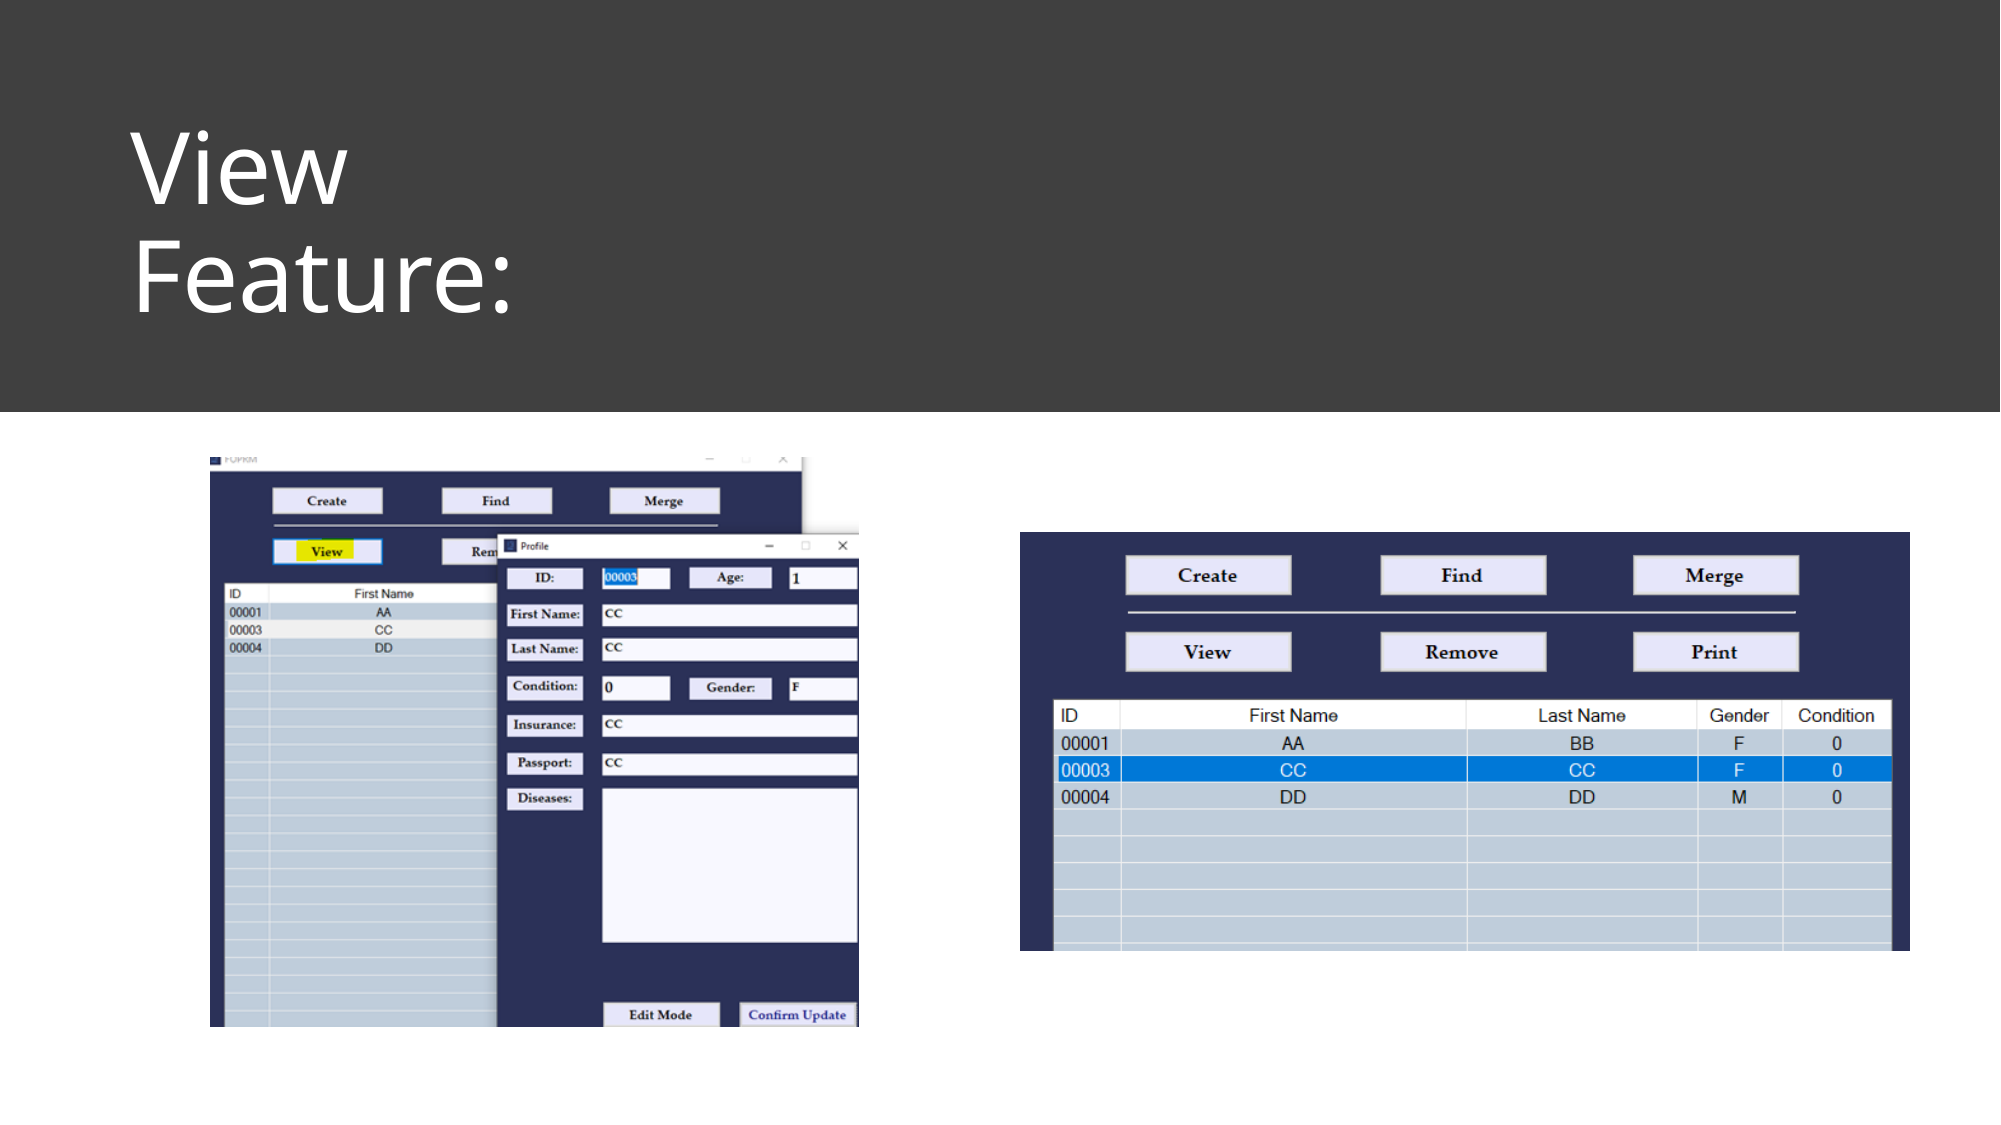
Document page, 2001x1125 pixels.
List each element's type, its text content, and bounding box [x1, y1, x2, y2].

title View Feature: [115, 71, 715, 381]
picture [1020, 532, 1910, 952]
text_box [0, 0, 2000, 413]
picture [210, 457, 859, 1027]
